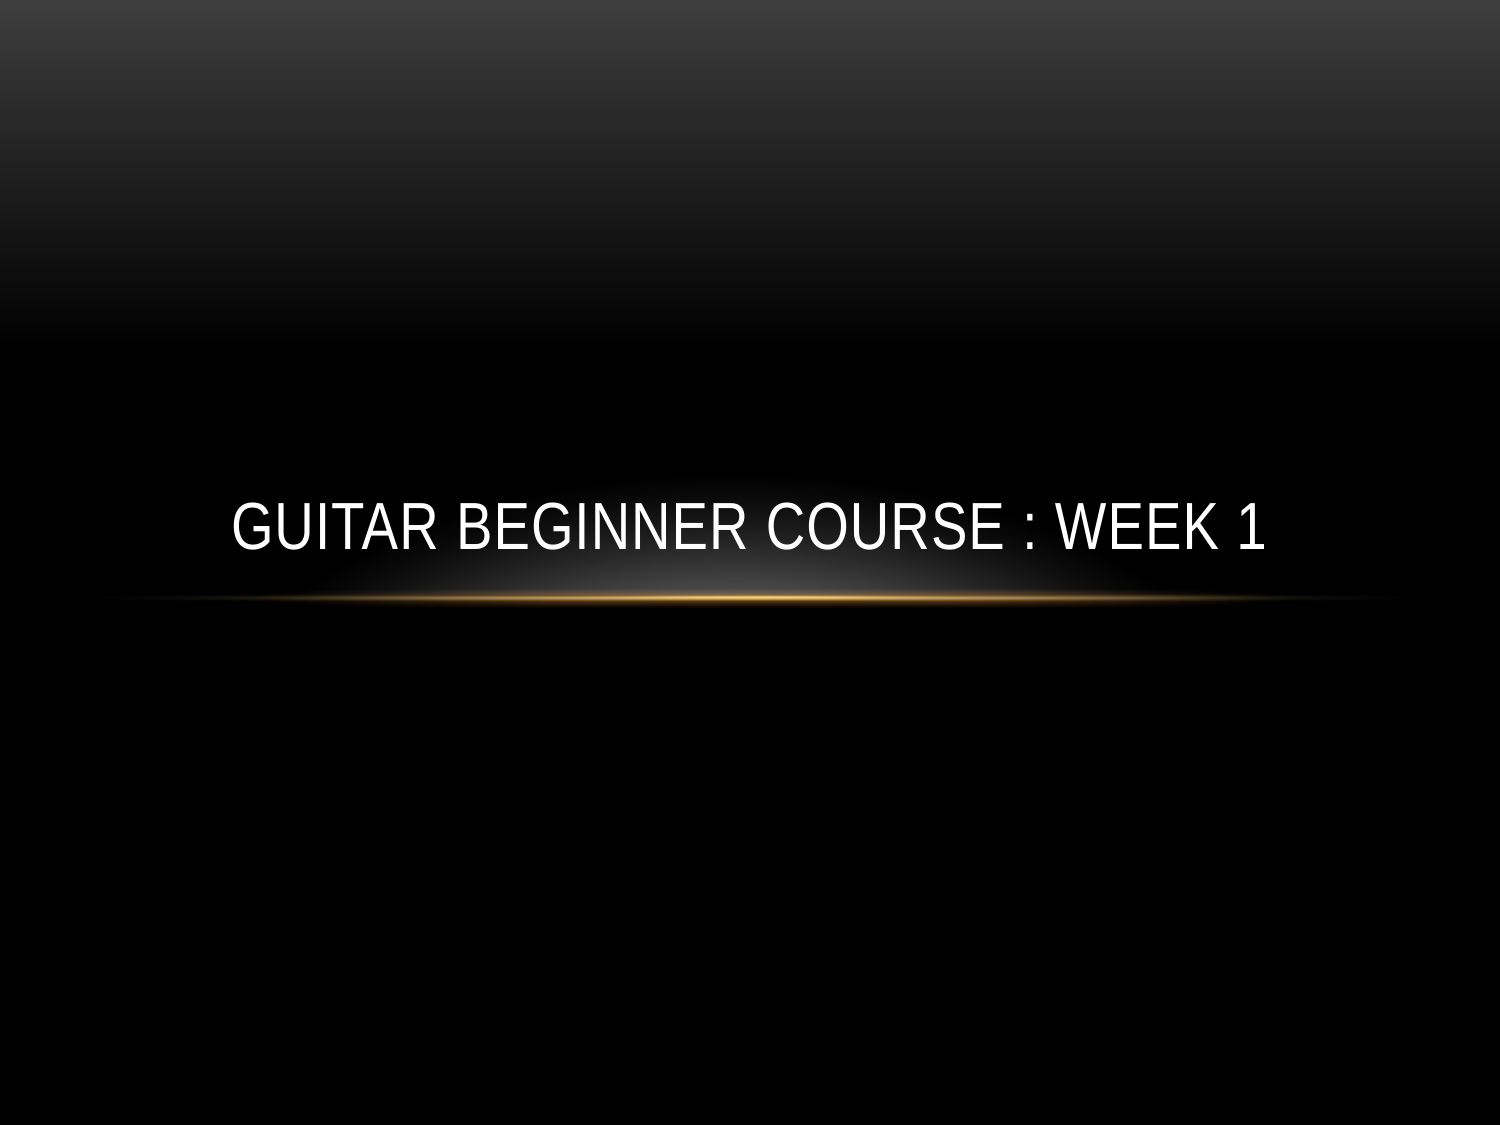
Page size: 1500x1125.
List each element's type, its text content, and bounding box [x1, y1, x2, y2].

picture [0, 0, 1500, 750]
title GUITAR BEGINNER COURSE : week 1 [112, 329, 1388, 571]
